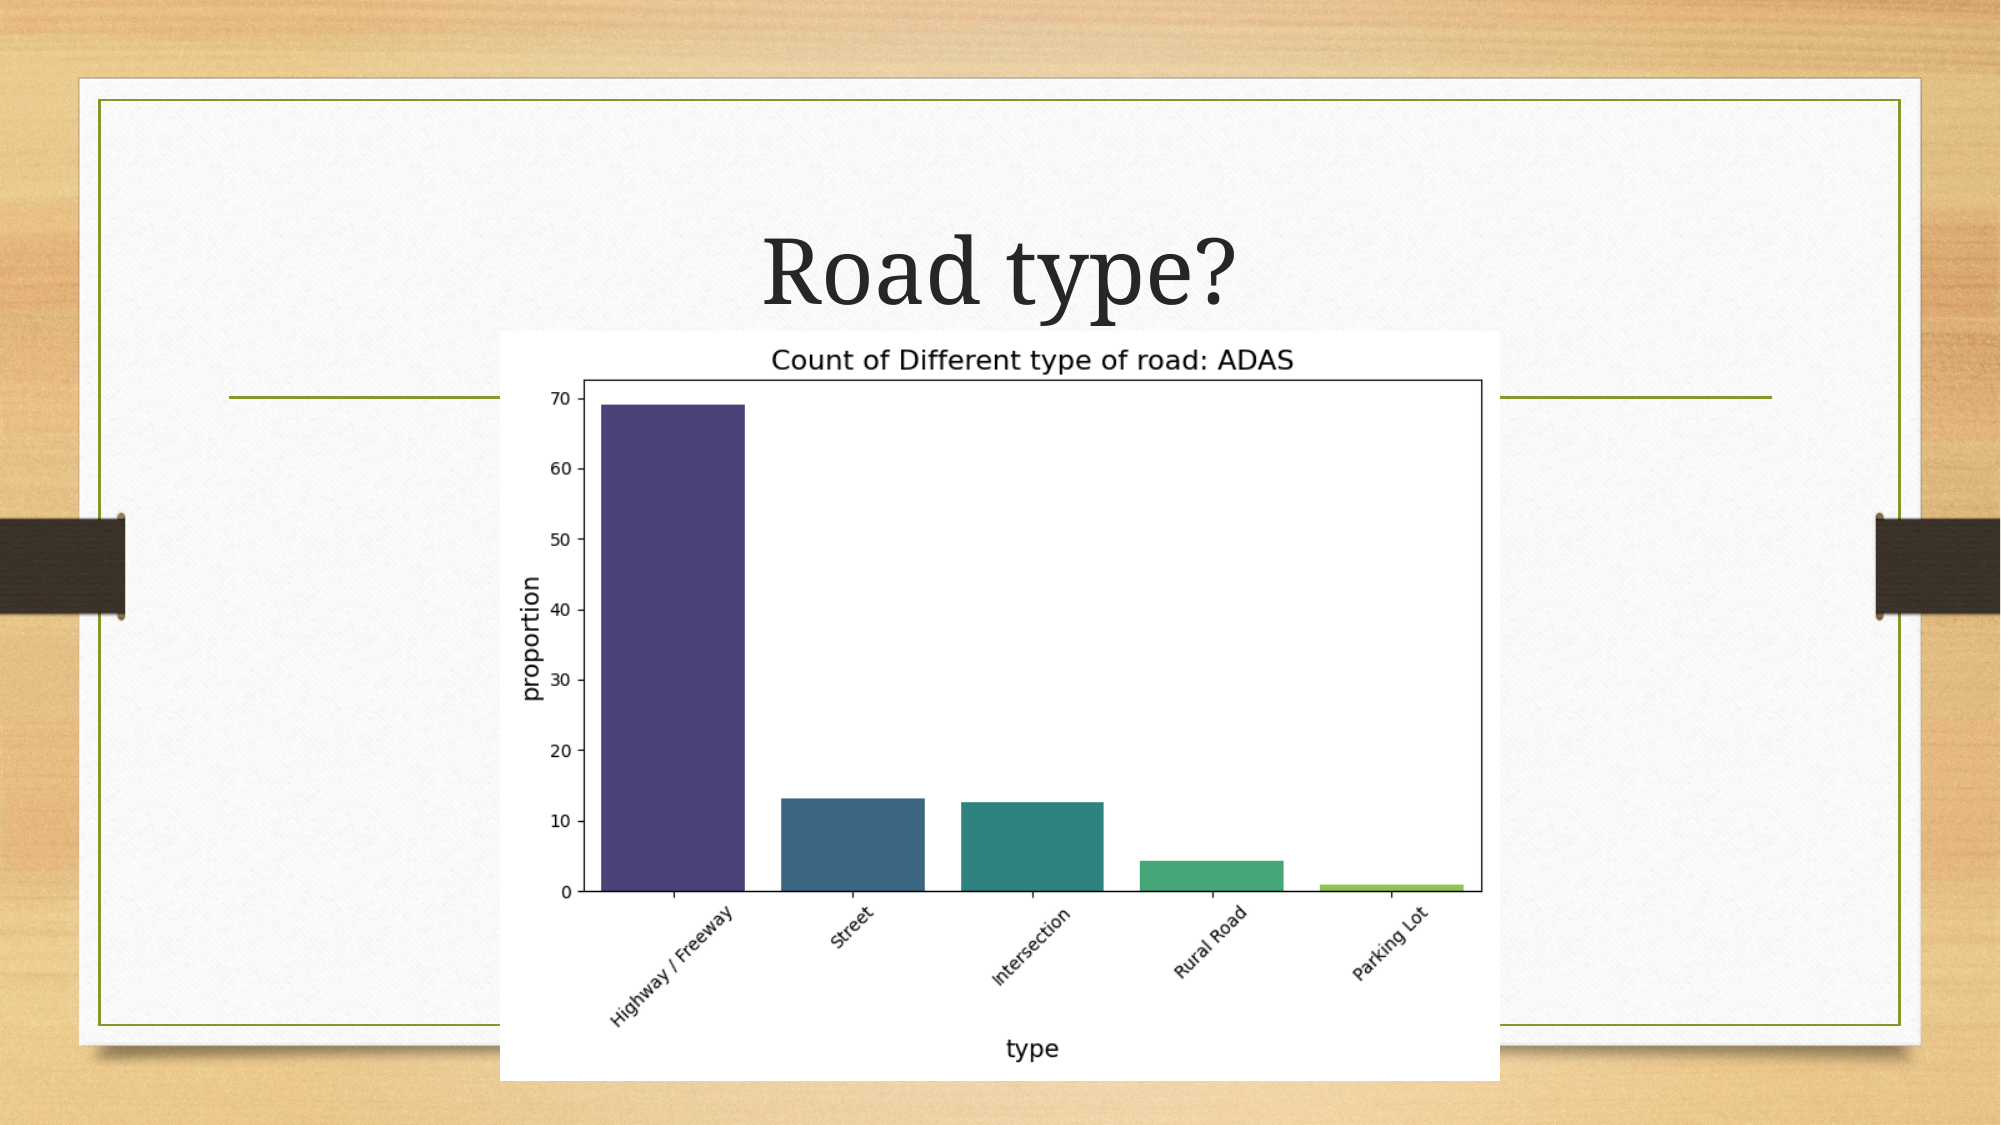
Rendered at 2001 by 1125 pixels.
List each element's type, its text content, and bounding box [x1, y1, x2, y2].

picture [0, 0, 2001, 1125]
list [500, 331, 1500, 1081]
title Road type? [212, 161, 1788, 375]
